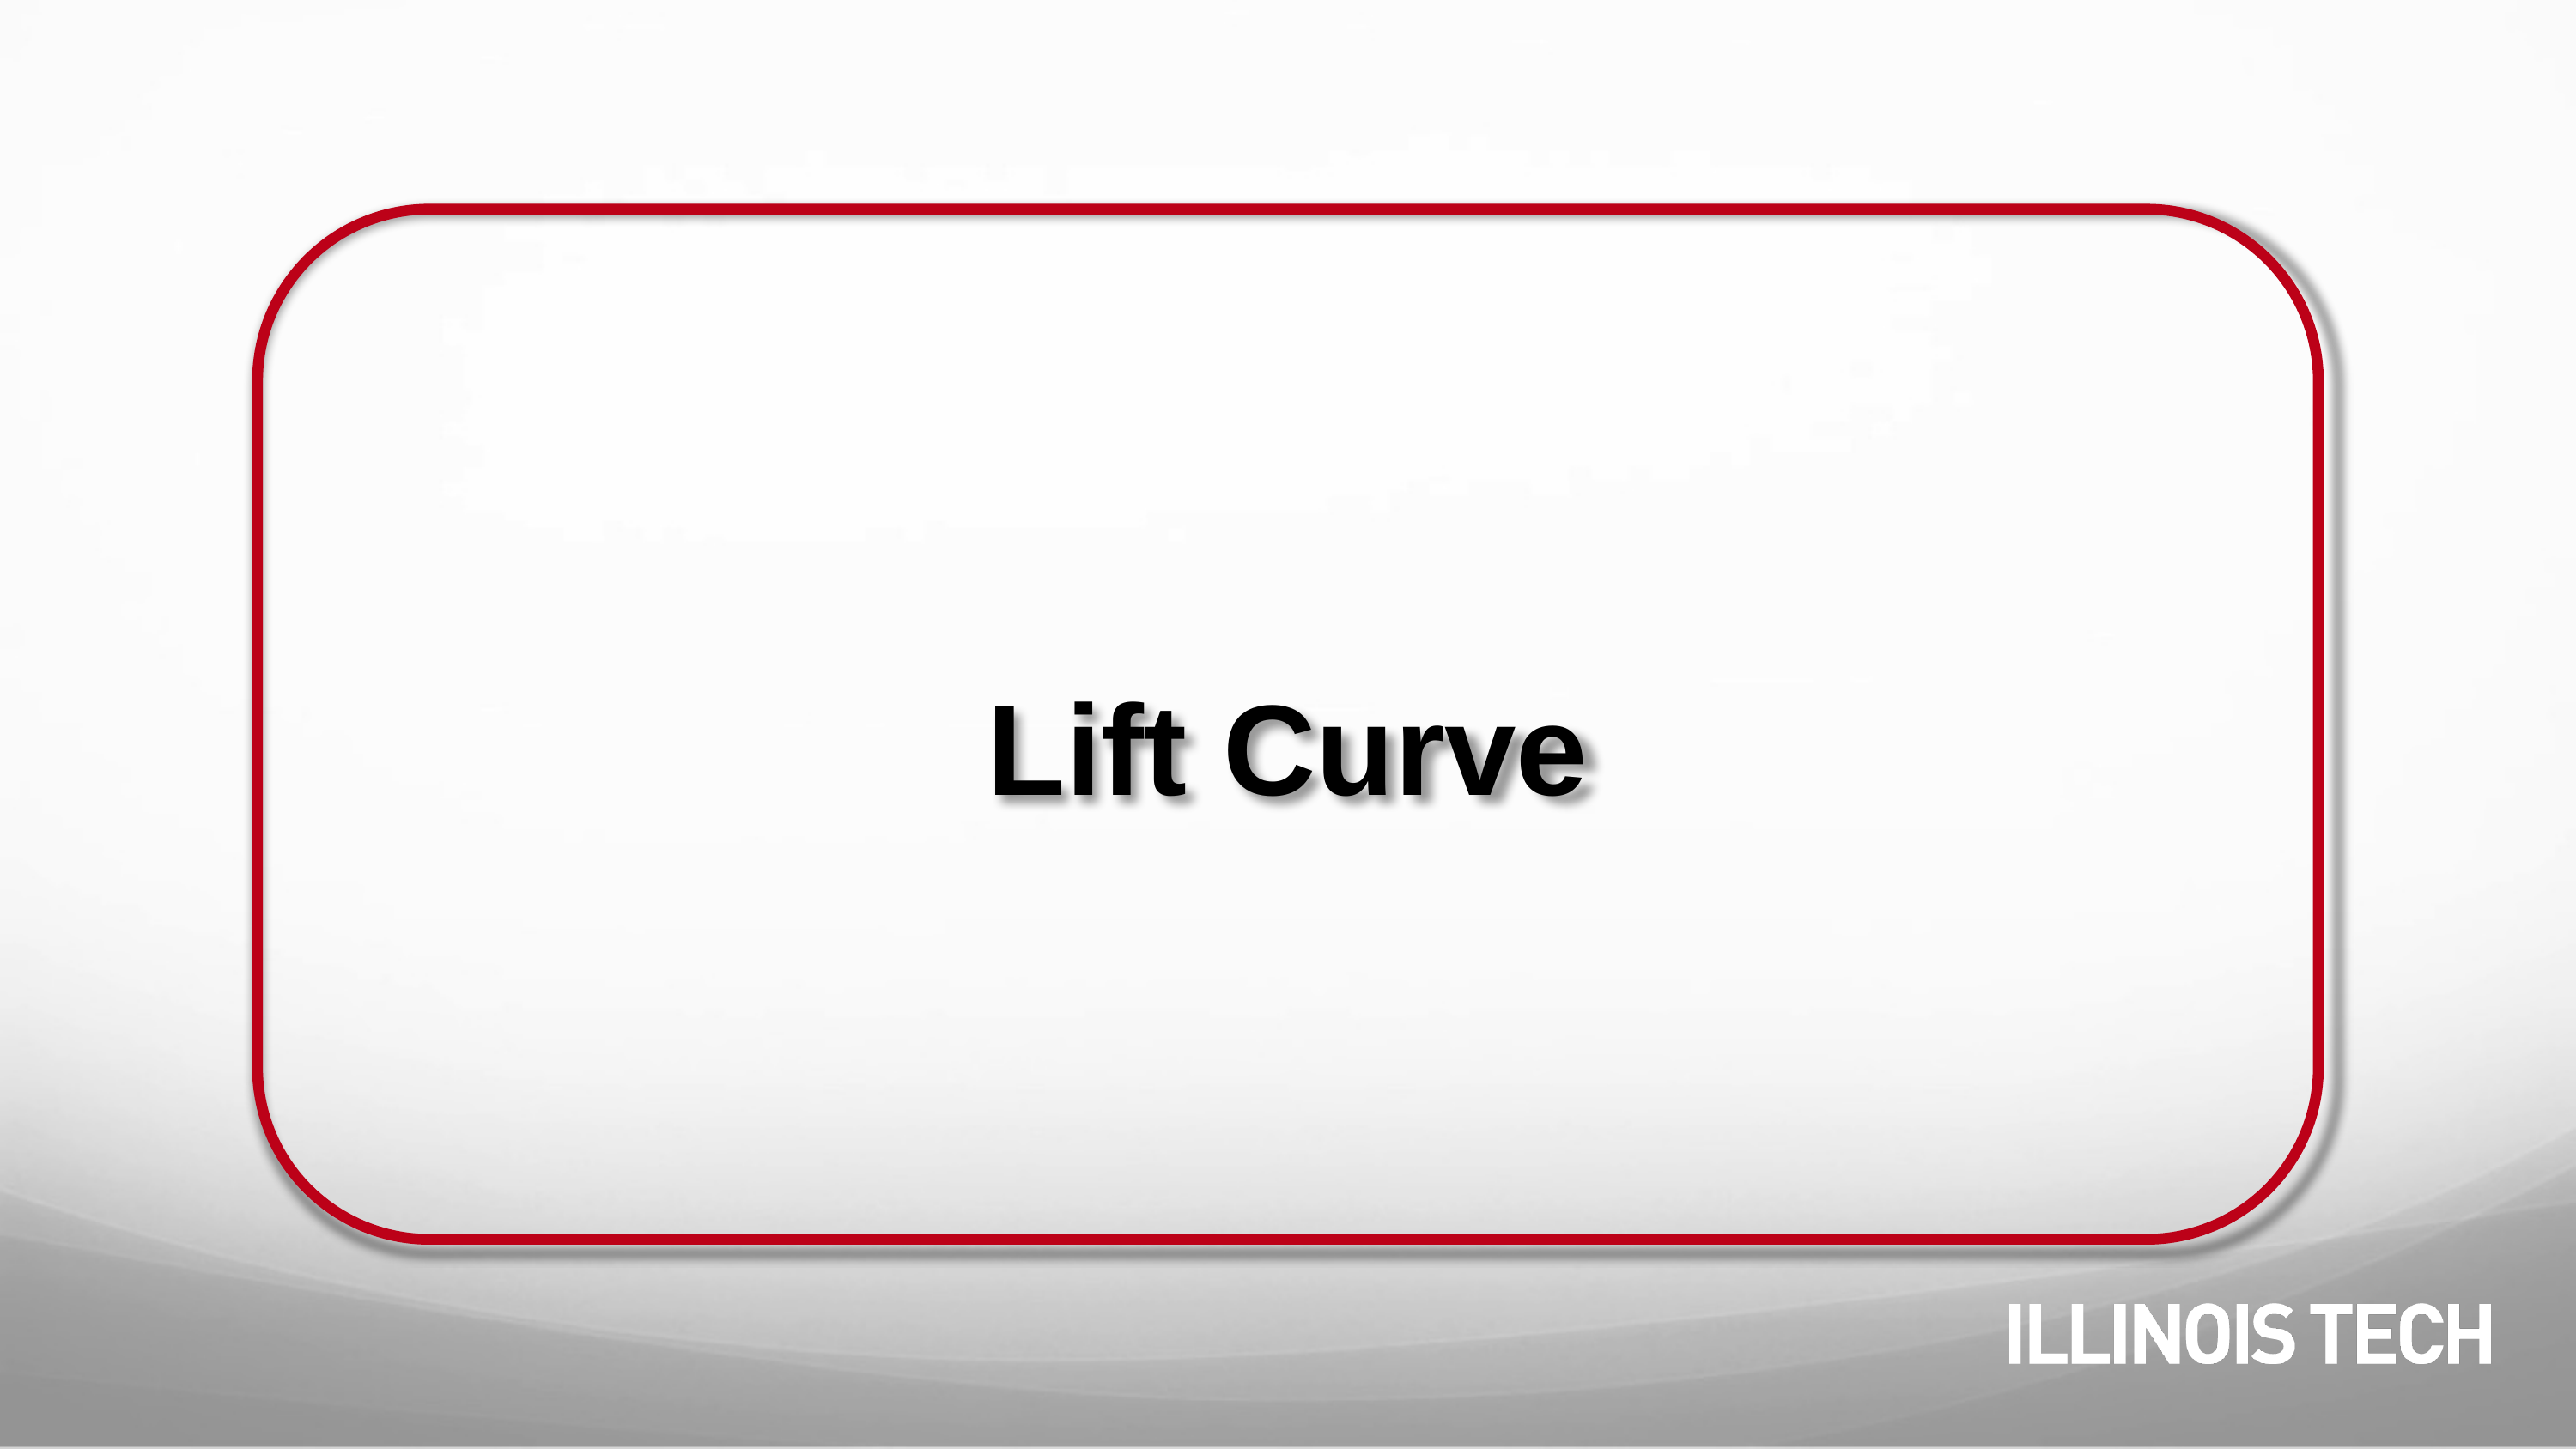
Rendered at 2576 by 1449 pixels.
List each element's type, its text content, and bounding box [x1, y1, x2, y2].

text_box Lift Curve [256, 208, 2319, 1240]
picture [0, 0, 2576, 1449]
